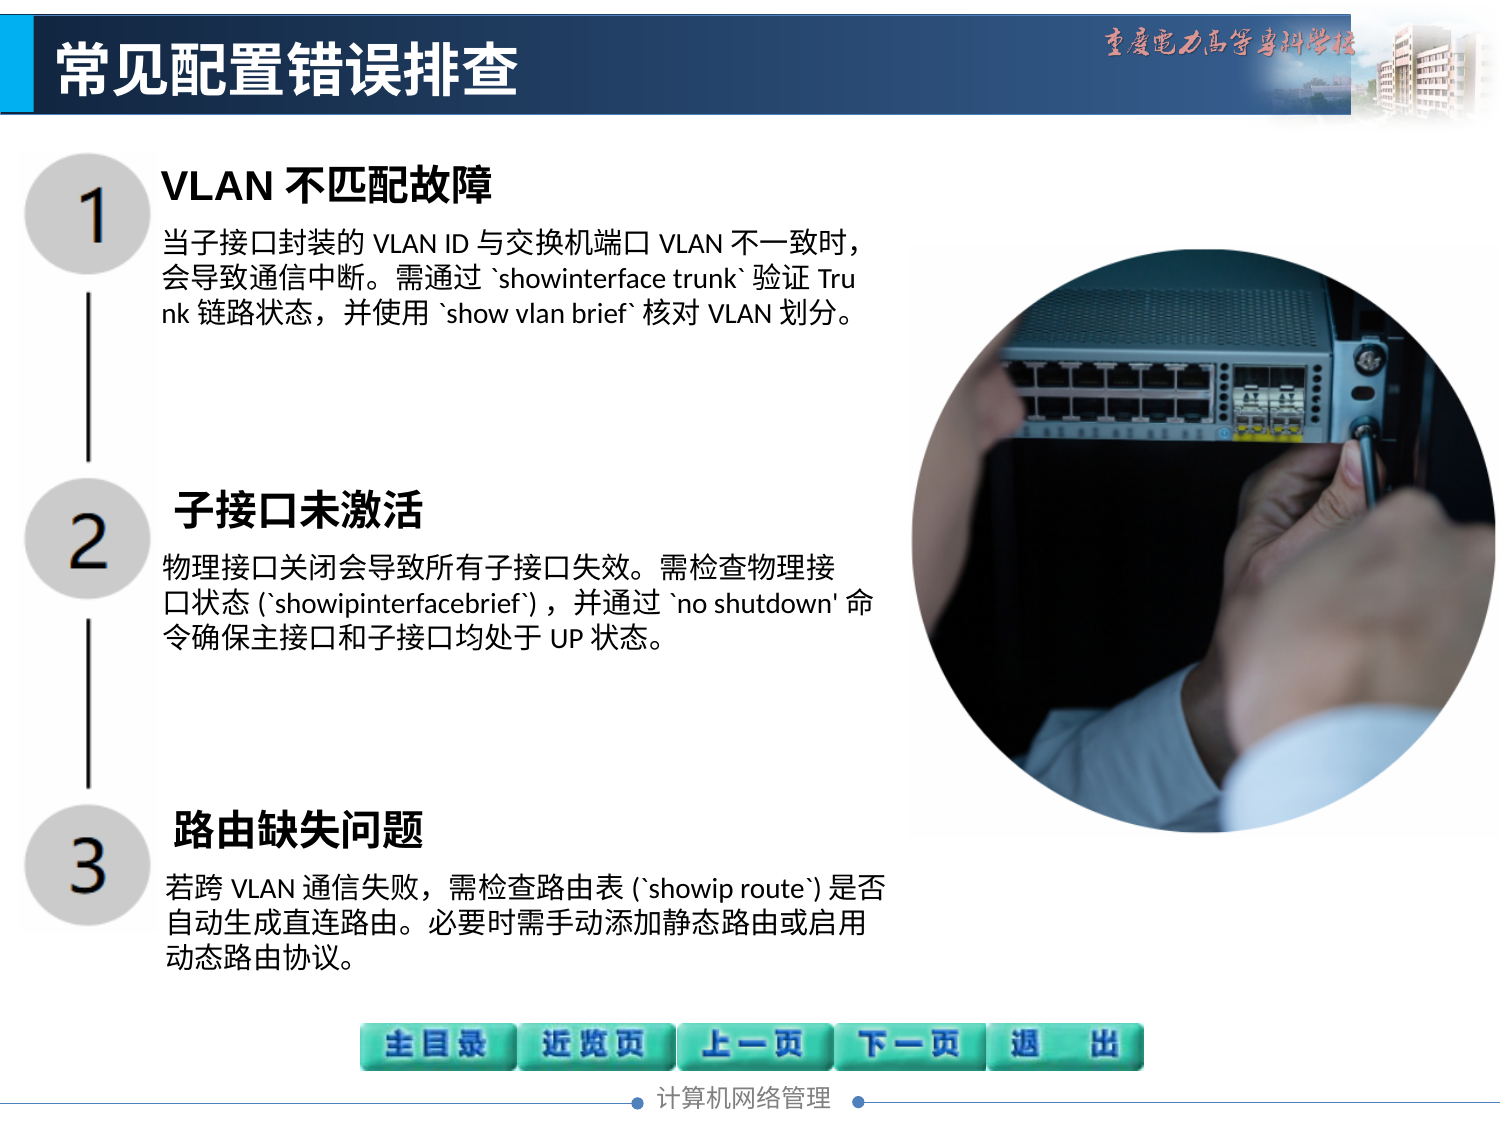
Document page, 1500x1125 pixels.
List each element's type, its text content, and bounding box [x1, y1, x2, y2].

picture [1084, 15, 1374, 86]
text_box 为提升可靠性，可在路由器配置默认路由指向核心设备，同时结合HSRP NRRP实现网关冗余，避免单臂路由成为单点故障。 [1351, 52, 1447, 82]
picture [360, 1023, 676, 1071]
text_box 常见配置错误排查 [38, 25, 535, 111]
text_box VLAN不匹配故障 [158, 151, 508, 216]
text_box 子接口配置要点 [1351, 49, 1451, 85]
picture [19, 151, 158, 933]
text_box 路由缺失问题 [159, 796, 440, 861]
text_box 若跨VLAN通信失败，需检查路由表(`showip route`)是否 自动生成直连路由。必要时需手动添加静态路由或启用 动态路由协议。 [150, 861, 903, 982]
text_box 当子接口封装的VLAN ID与交换机端口VLAN不一致时， 会导致通信中断。需通过`showinterface trunk`验证Tru nk链路状态，并使用`show vlan brief`核对VLAN划分。 [158, 216, 892, 337]
picture [909, 245, 1500, 838]
text_box 物理接口关闭会导致所有子接口失效。需检查物理接 口状态(`showipinterfacebrief`)，并通过`no shutdown'命 令确保主接口和子接口均处于UP状态。 [158, 541, 890, 662]
text_box 与传统路由方式的对比 [1351, 56, 1441, 78]
text_box 子接口未激活 [159, 476, 440, 541]
picture [677, 1023, 1144, 1071]
